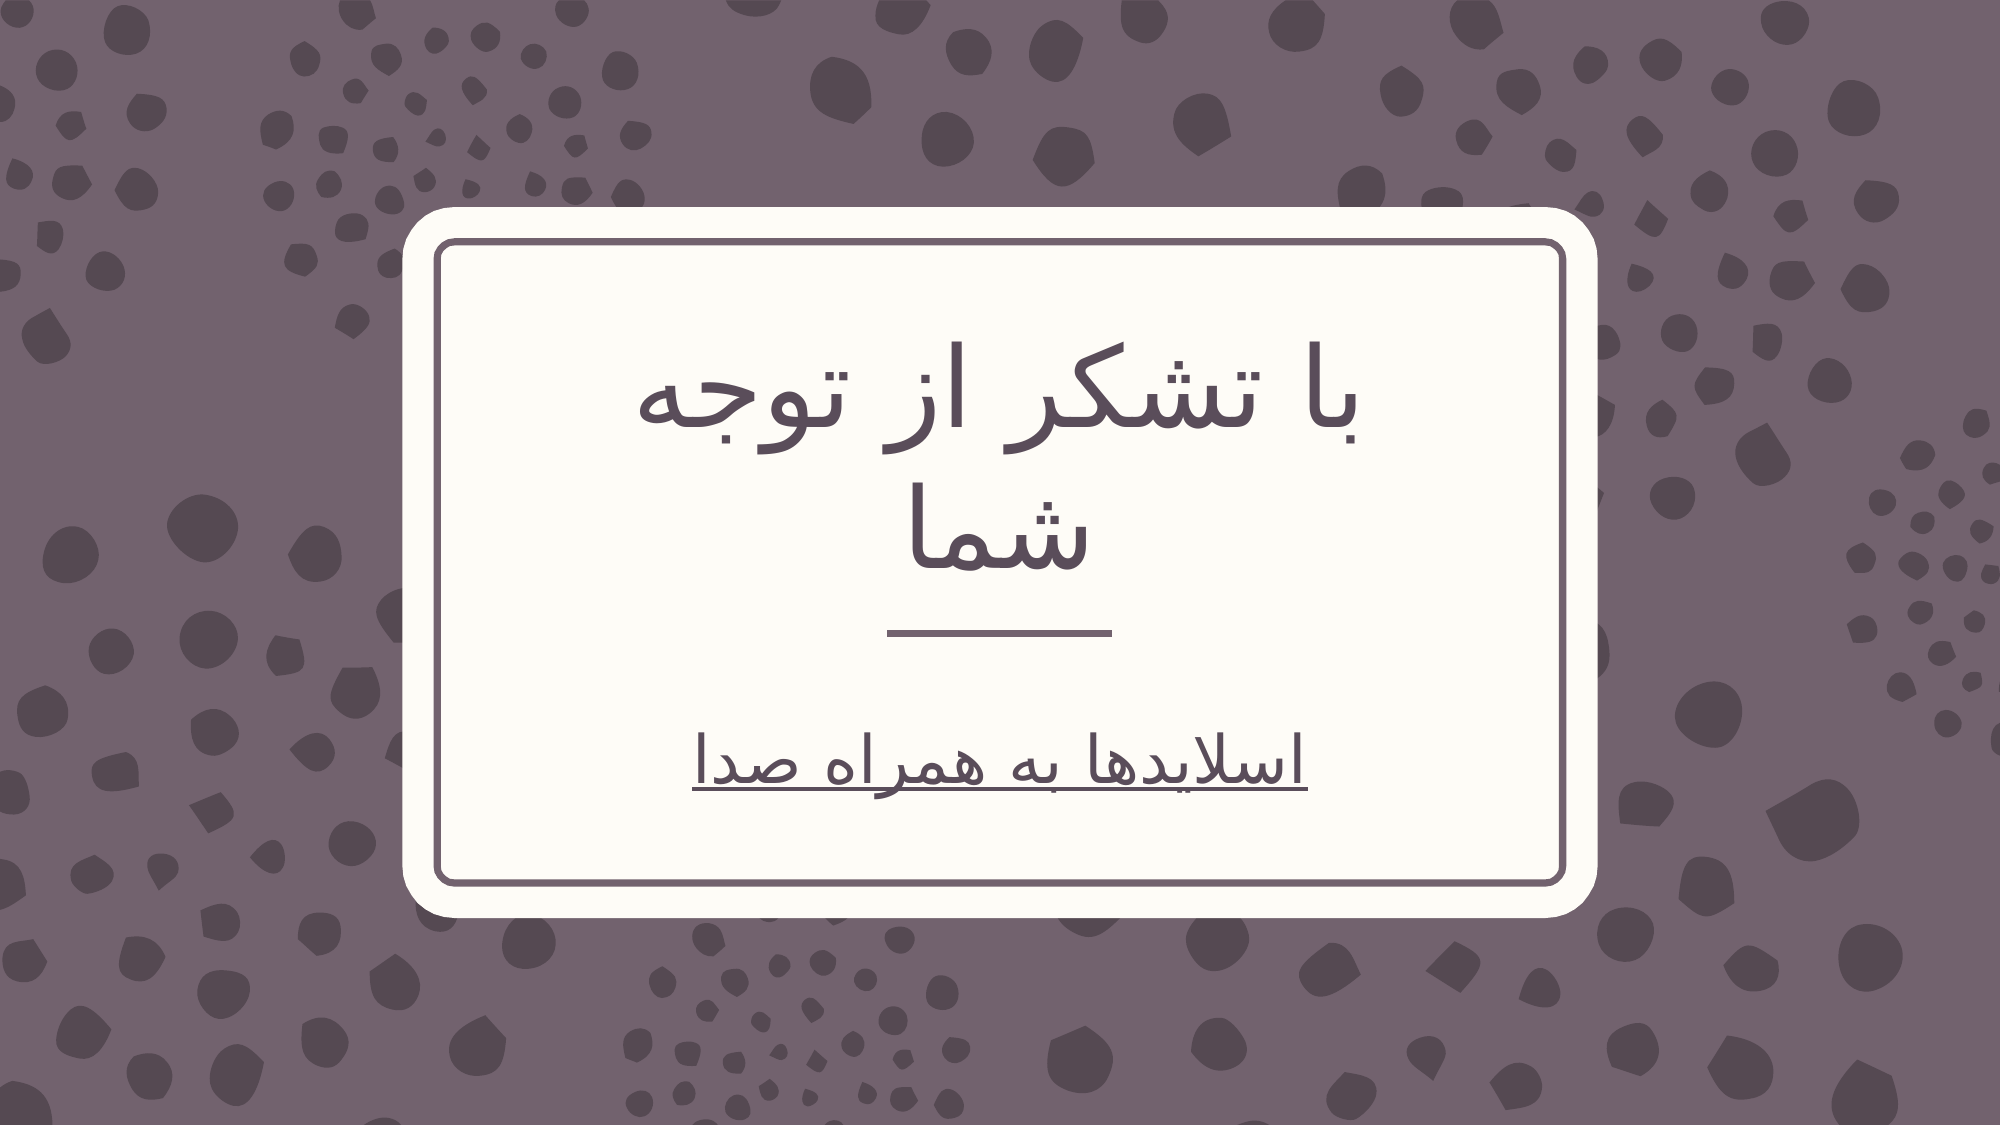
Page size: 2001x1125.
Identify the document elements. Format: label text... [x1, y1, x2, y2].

title با تشکر از توجه شما [518, 300, 1480, 603]
list اسلایدها به همراه صدا [625, 685, 1375, 856]
